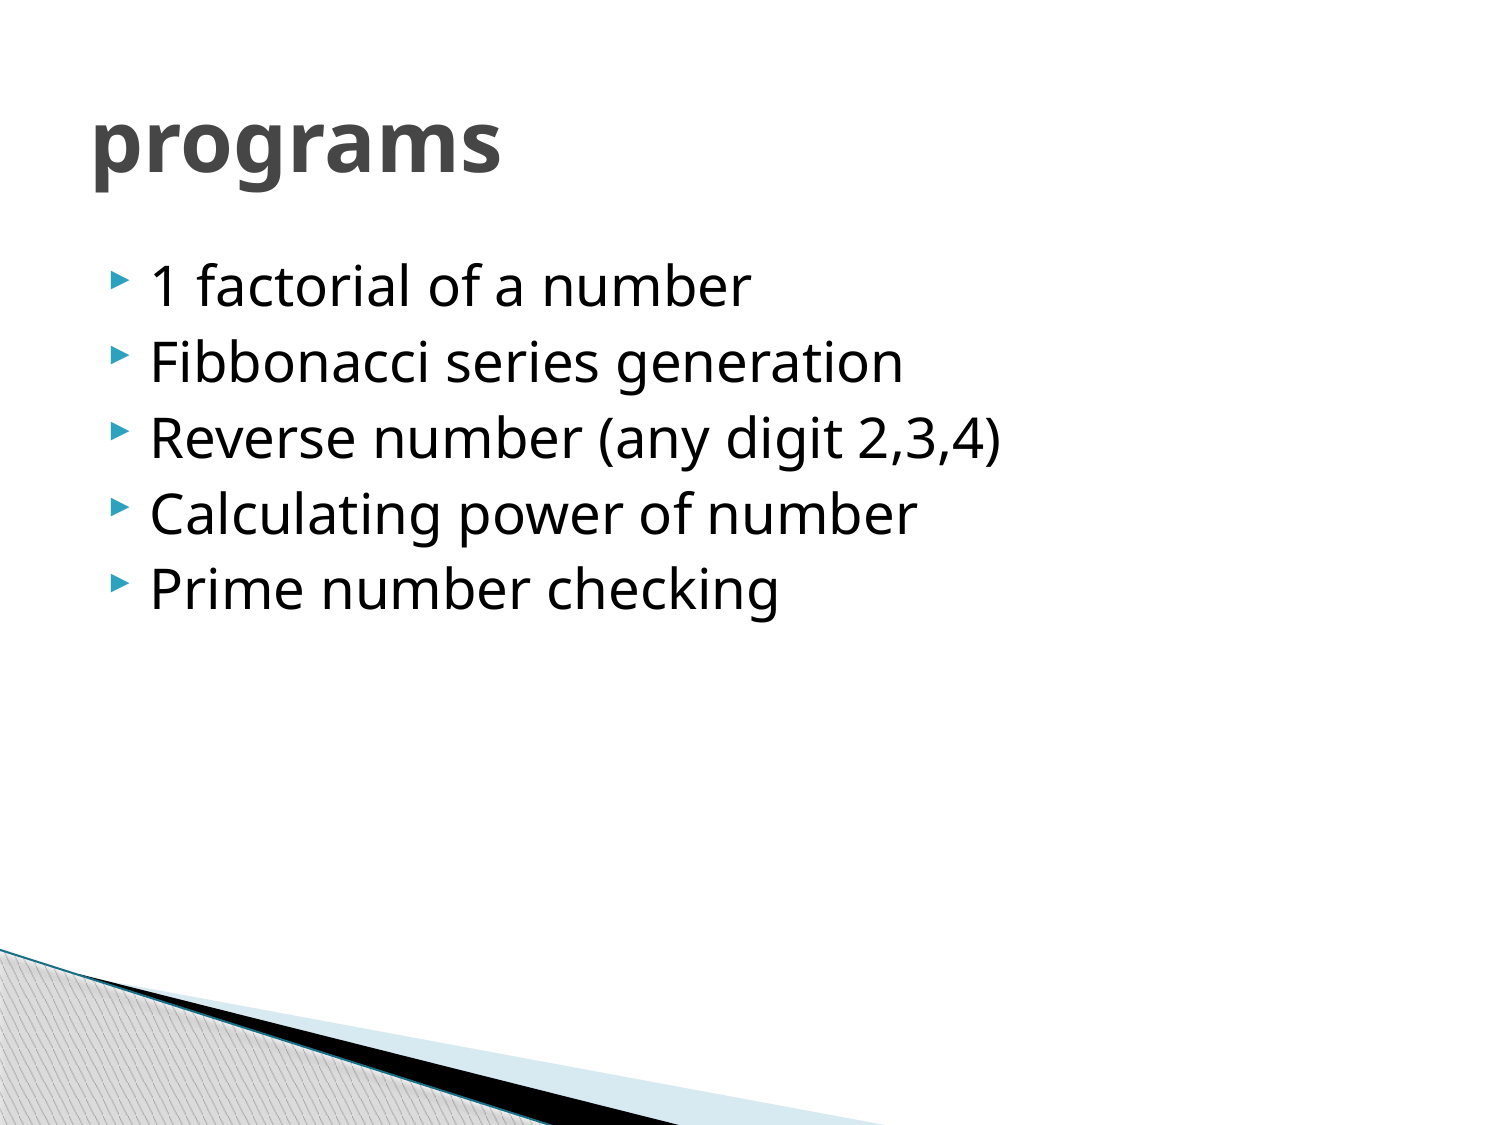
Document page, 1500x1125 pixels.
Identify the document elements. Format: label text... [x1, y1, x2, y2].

title programs [75, 45, 1425, 233]
list 1 factorial of a number Fibbonacci series generation Reverse number (any digit 2,3,4) Calculating power of number Prime number checking [75, 243, 1425, 669]
